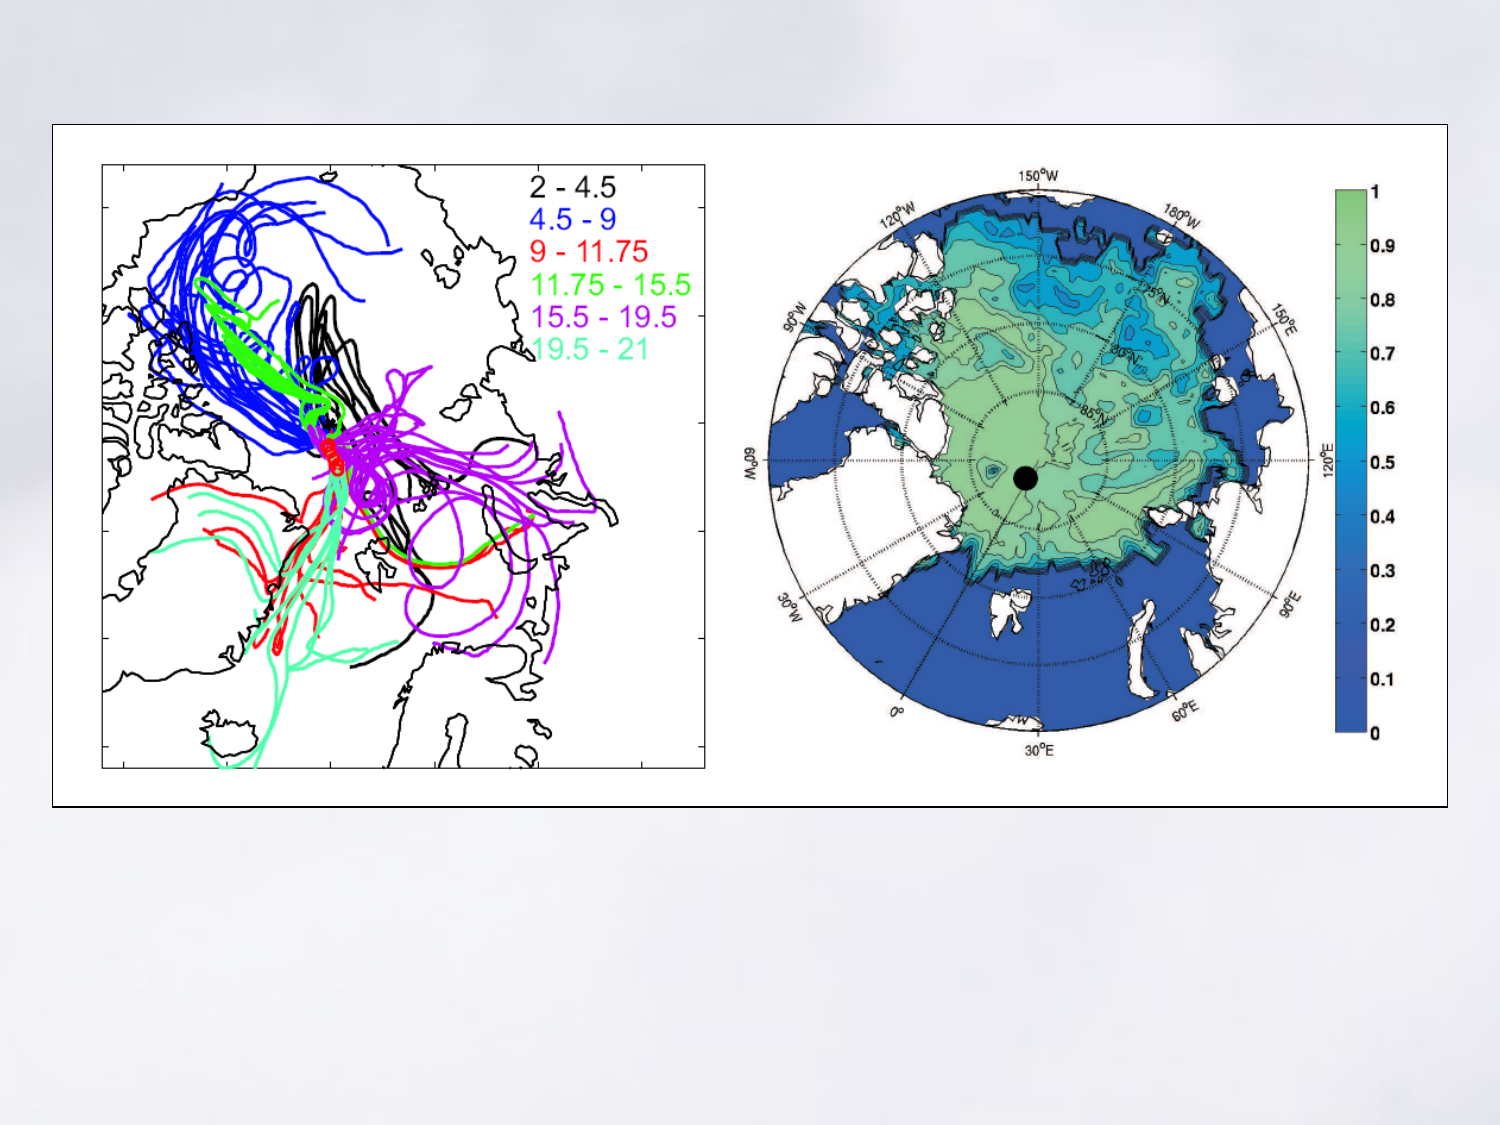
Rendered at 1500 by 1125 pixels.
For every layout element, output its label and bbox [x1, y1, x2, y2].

text_box [0, 0, 1500, 1125]
picture [52, 125, 1448, 807]
